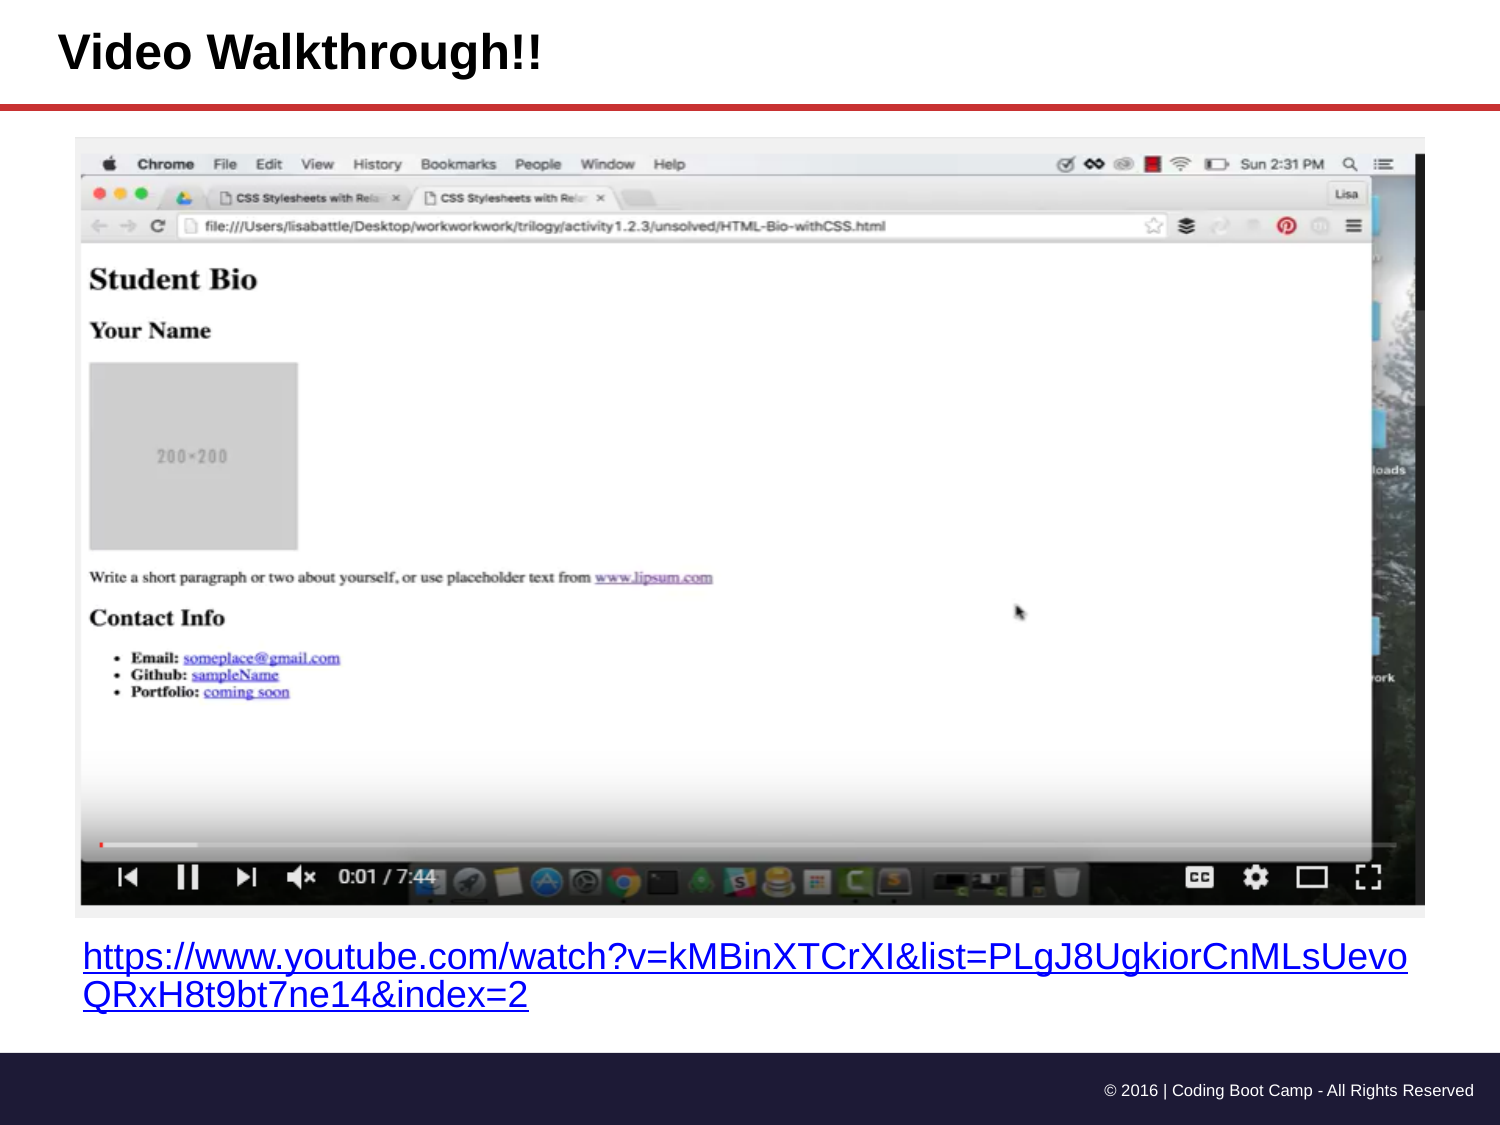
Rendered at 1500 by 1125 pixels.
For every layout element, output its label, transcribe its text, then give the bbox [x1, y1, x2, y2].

title Video Walkthrough!! [49, 0, 948, 108]
text_box https://www.youtube.com/watch?v=kMBinXTCrXI&list=PLgJ8UgkiorCnMLsUevoQRxH8t9bt7ne14&index=2 [74, 924, 1425, 985]
picture [74, 137, 1426, 918]
